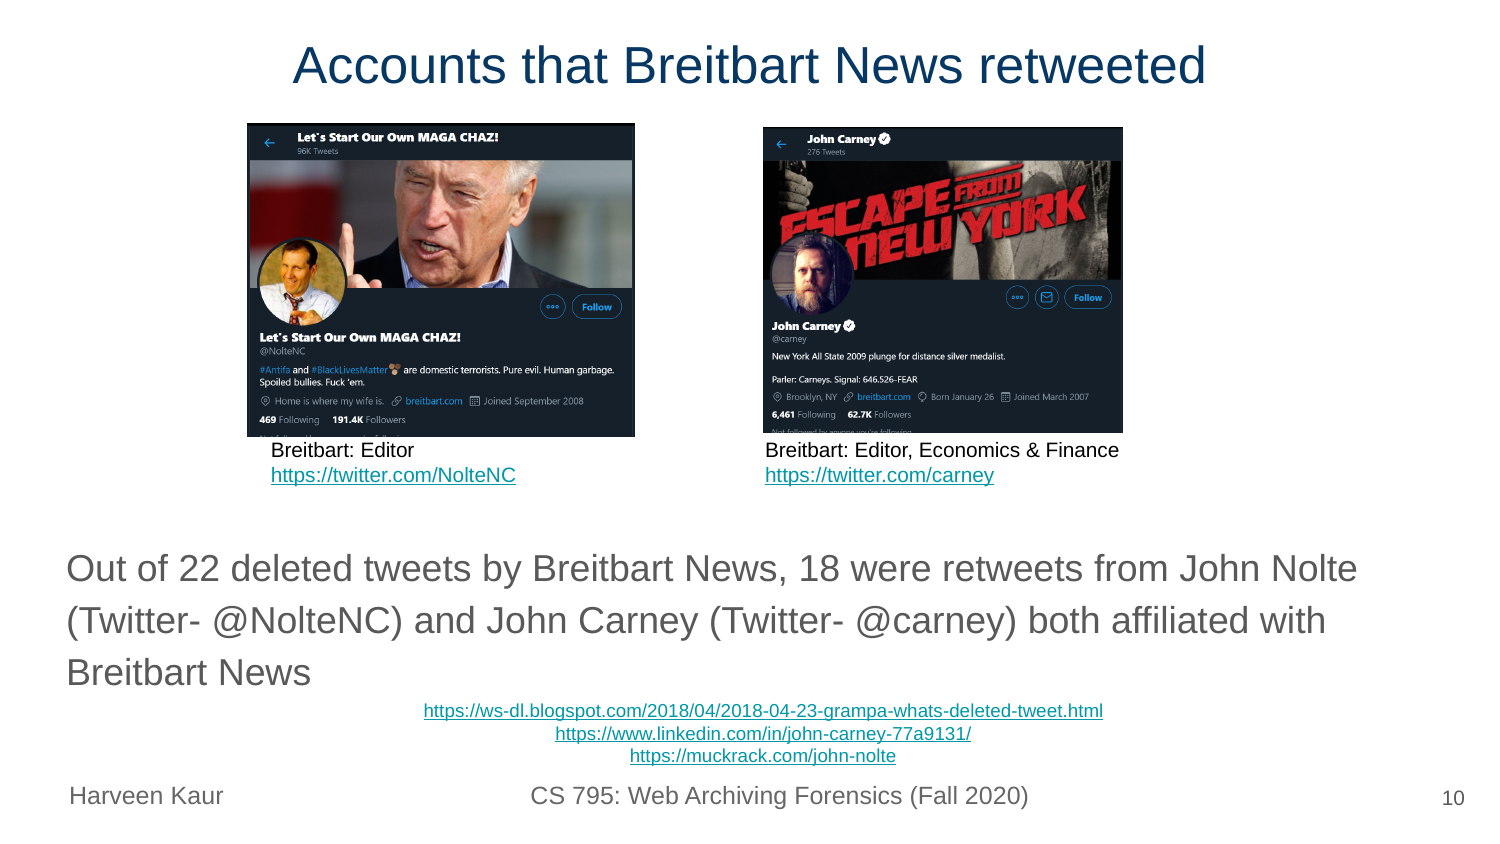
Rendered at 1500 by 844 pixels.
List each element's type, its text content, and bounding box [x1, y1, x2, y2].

slide_number ‹#› [1449, 778, 1480, 830]
list Out of 22 deleted tweets by Breitbart News, 18 were retweets from John Nolte (Twitter- @NolteNC) and John Carney (Twitter- @carney) both affiliated with Breitbart News [51, 189, 1449, 683]
picture [763, 127, 1123, 433]
text_box https://ws-dl.blogspot.com/2018/04/2018-04-23-grampa-whats-deleted-tweet.html https://www.linkedin.com/in/john-carney-77a9131/ https://muckrack.com/john-nolte [46, 683, 1480, 778]
picture [247, 123, 635, 437]
text_box Breitbart: Editor, Economics & Finance https://twitter.com/carney [750, 421, 1243, 487]
text_box Harveen Kaur CS 795: Web Archiving Forensics (Fall 2020) [54, 778, 1449, 844]
text_box Breitbart: Editor https://twitter.com/NolteNC [255, 421, 655, 469]
title Accounts that Breitbart News retweeted [51, 16, 1449, 110]
